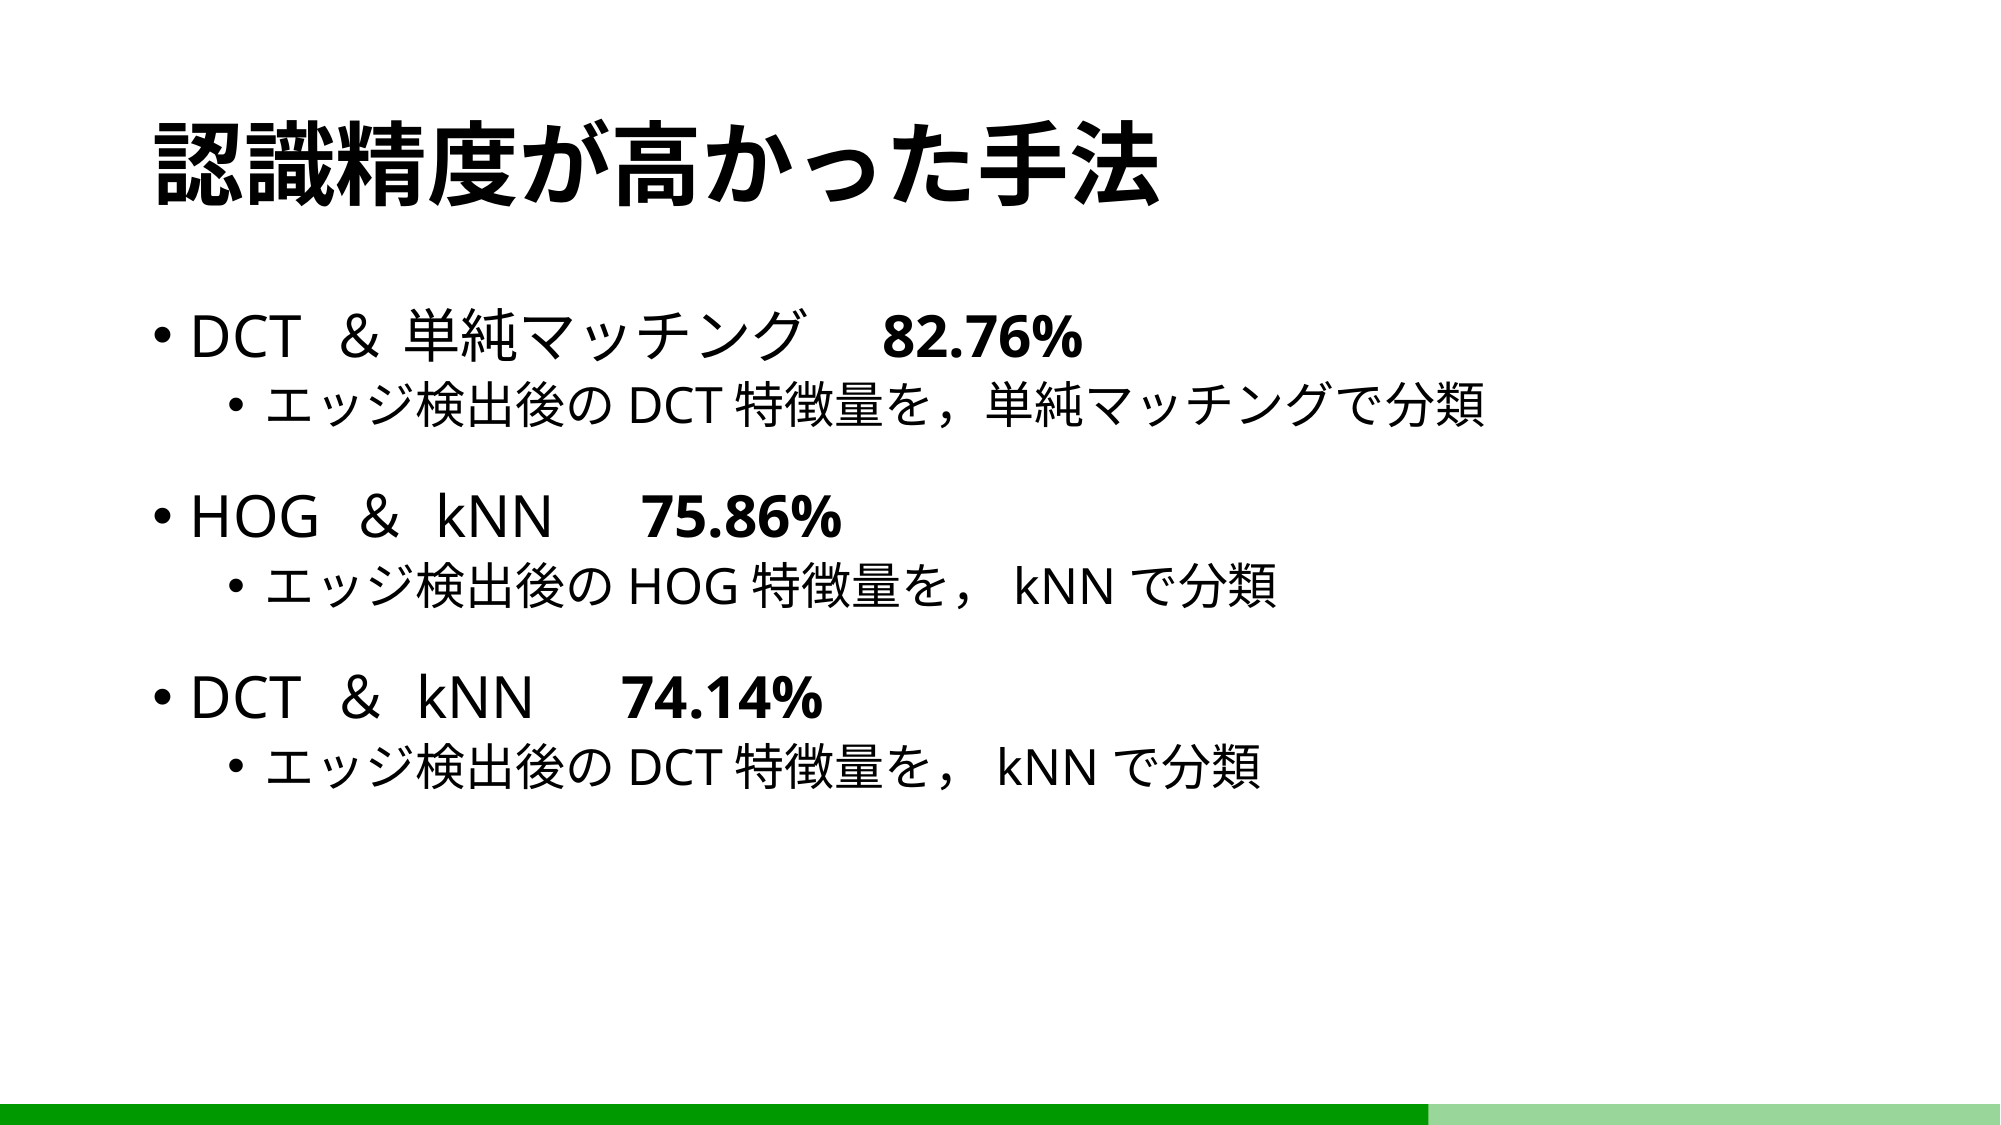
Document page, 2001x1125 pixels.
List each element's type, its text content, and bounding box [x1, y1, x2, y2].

text_box [0, 1103, 1429, 1125]
list DCT ＆ 単純マッチング 82.76% エッジ検出後のDCT特徴量を，単純マッチングで分類 HOG ＆ kNN 75.86% エッジ検出後のHOG特徴量を，kNNで分類 DCT ＆ kNN 74.14% エッジ検出後のDCT特徴量を，kNNで分類 [137, 299, 1863, 1045]
title 認識精度が高かった手法 [137, 59, 1863, 278]
